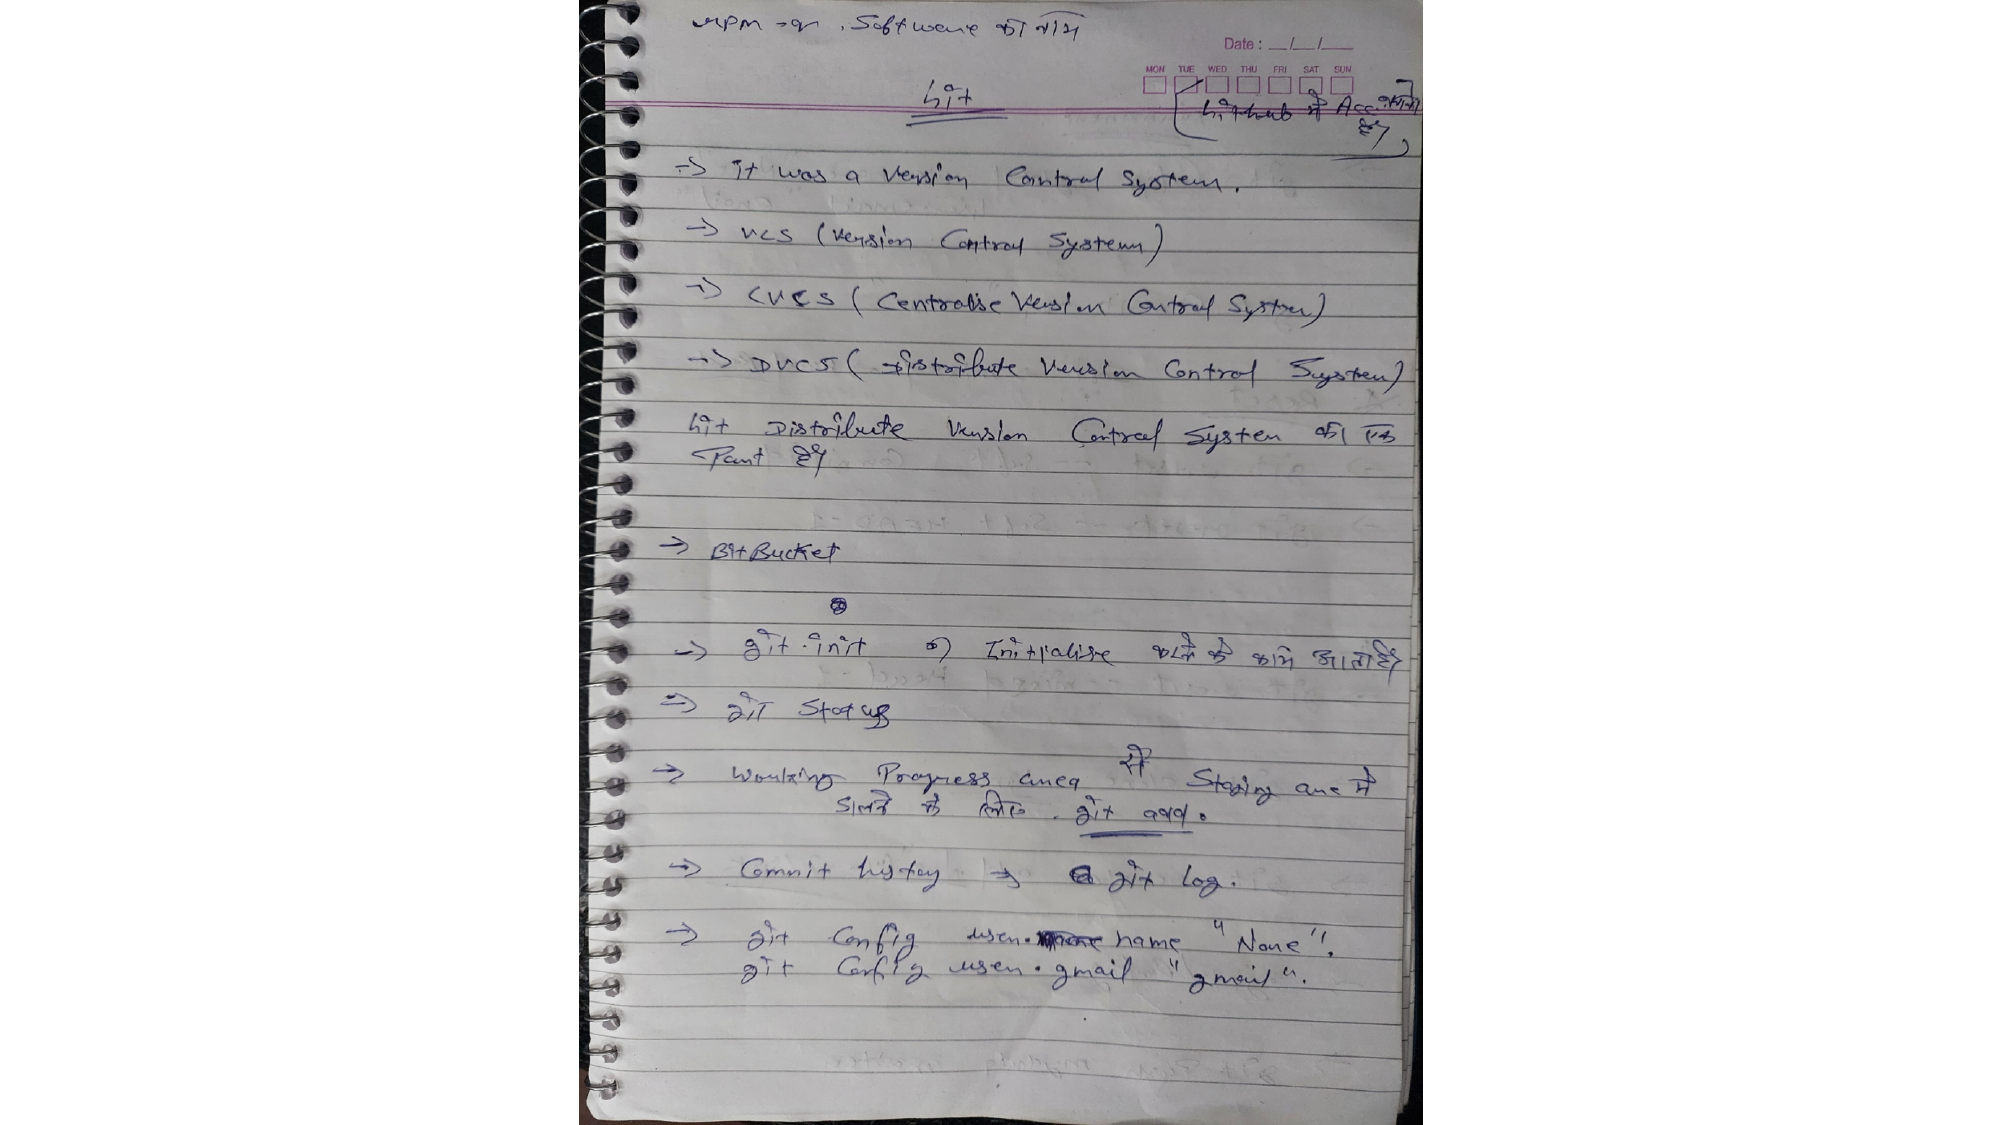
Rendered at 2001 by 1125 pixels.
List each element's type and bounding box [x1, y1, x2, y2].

picture [437, 1, 1563, 1125]
